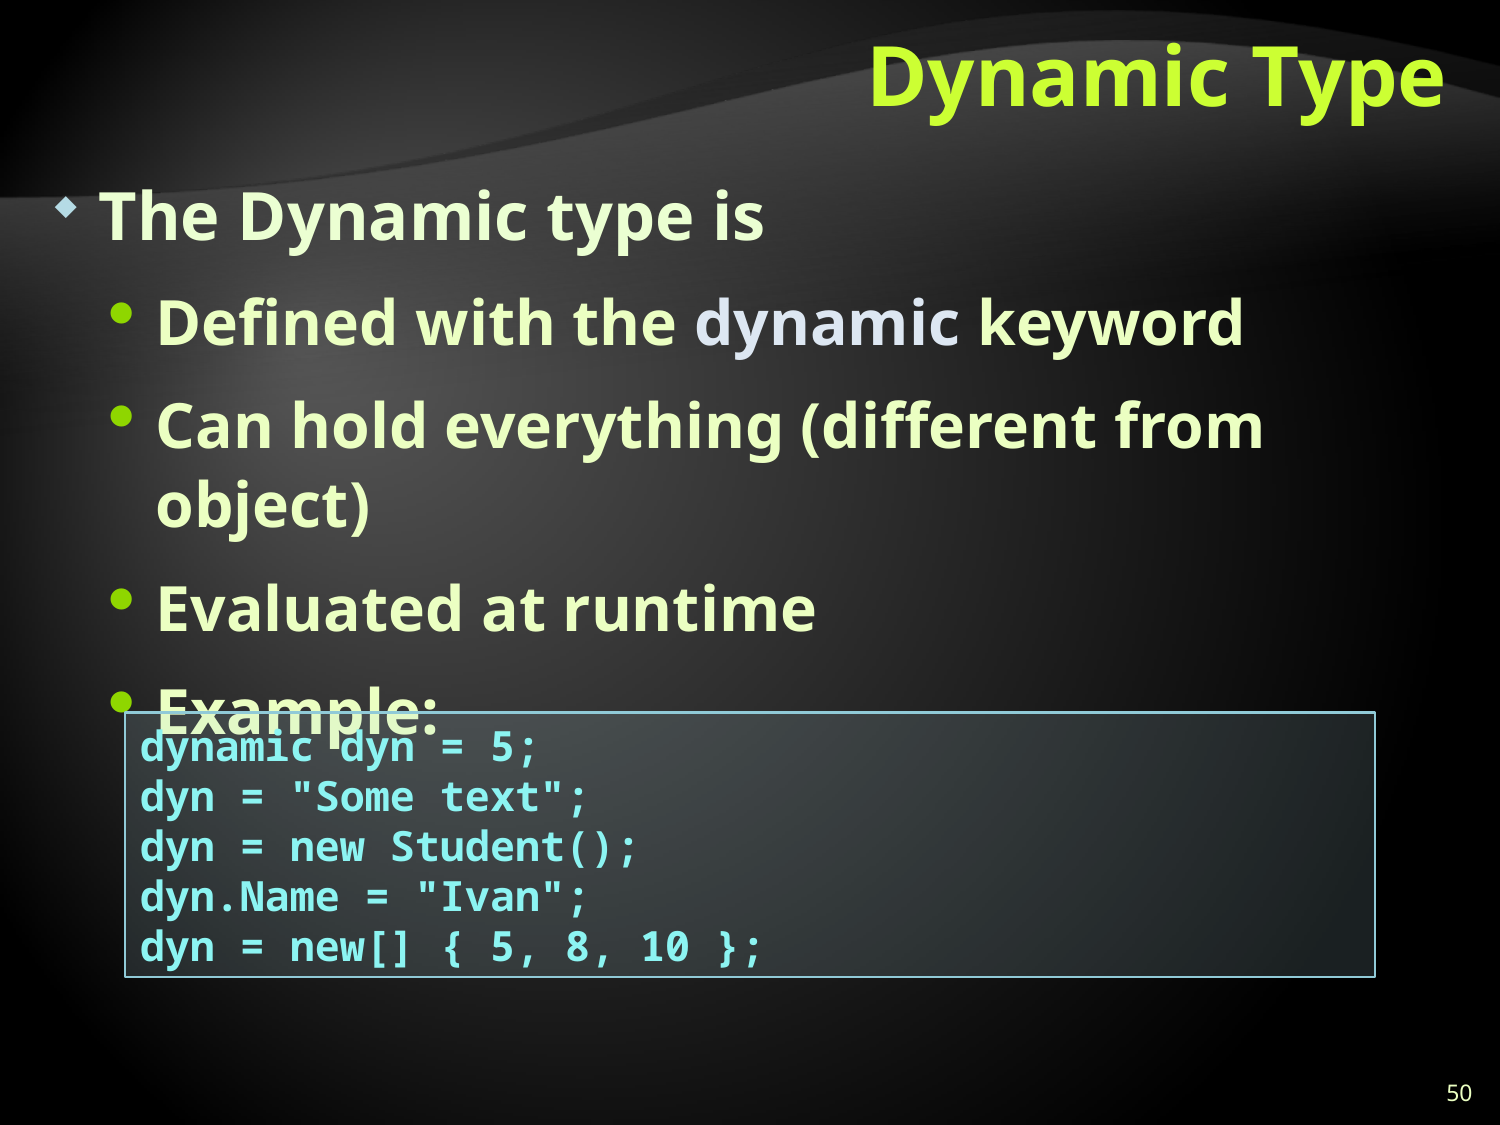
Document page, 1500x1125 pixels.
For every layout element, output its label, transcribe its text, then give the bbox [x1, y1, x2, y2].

list The Dynamic type is Defined with the dynamic keyword Can hold everything (different from object) Evaluated at runtime Example: [37, 162, 1463, 1100]
picture [0, 0, 1500, 1125]
slide_number 50 [1412, 1074, 1488, 1113]
text_box dynamic dyn = 5; dyn = "Some text"; dyn = new Student(); dyn.Name = "Ivan"; dyn = new[] { 5, 8, 10 }; [125, 712, 1375, 978]
title Dynamic Type [300, 12, 1463, 150]
